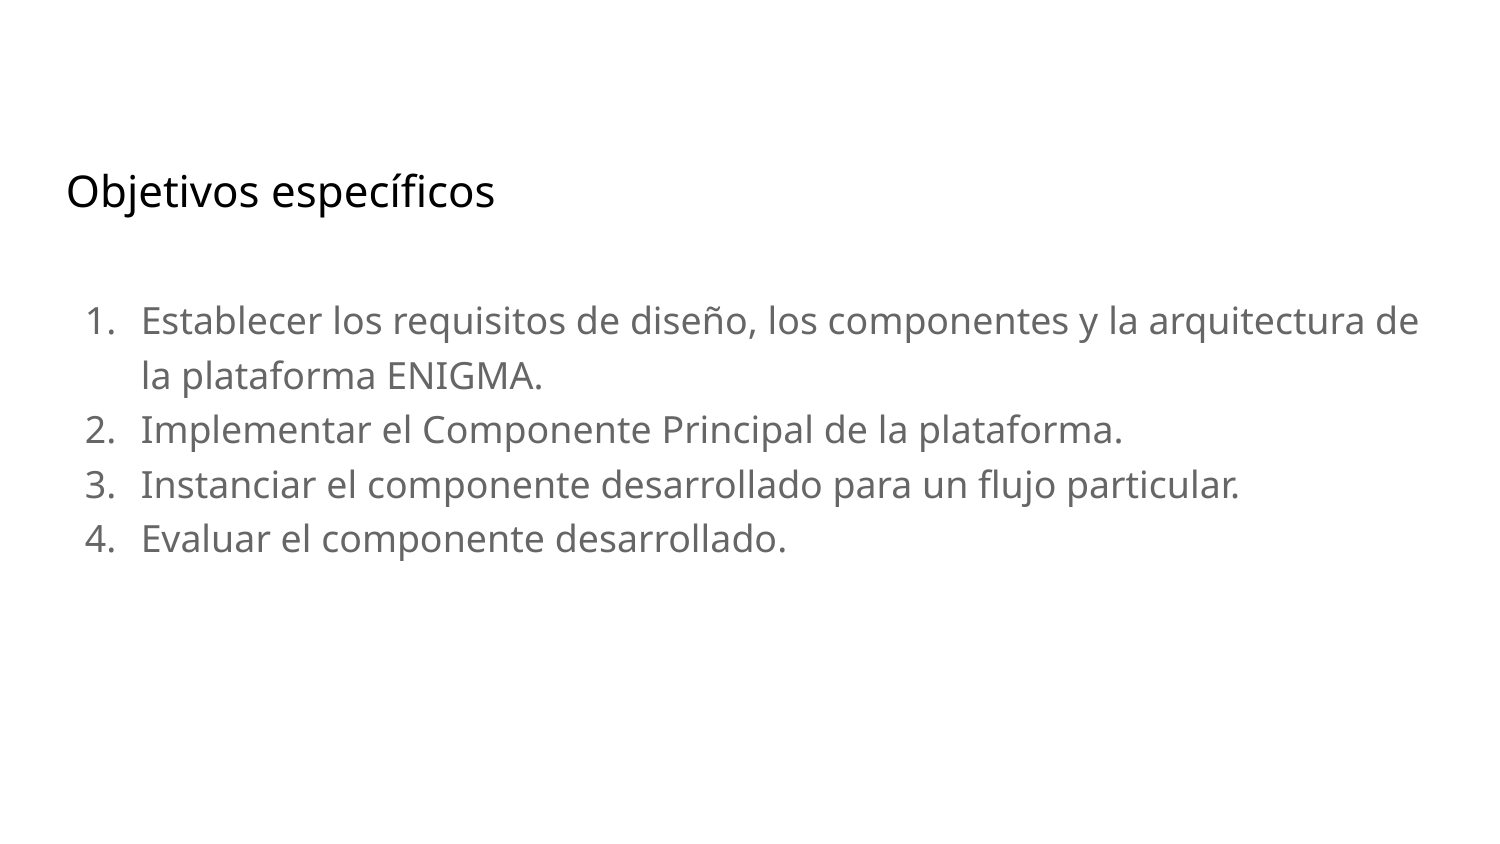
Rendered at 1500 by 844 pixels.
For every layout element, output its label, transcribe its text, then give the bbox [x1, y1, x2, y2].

text_box Objetivos específicos [51, 141, 1449, 236]
text_box Establecer los requisitos de diseño, los componentes y la arquitectura de la plataforma ENIGMA. Implementar el Componente Principal de la plataforma. Instanciar el componente desarrollado para un flujo particular. Evaluar el componente desarrollado. [51, 276, 1449, 661]
